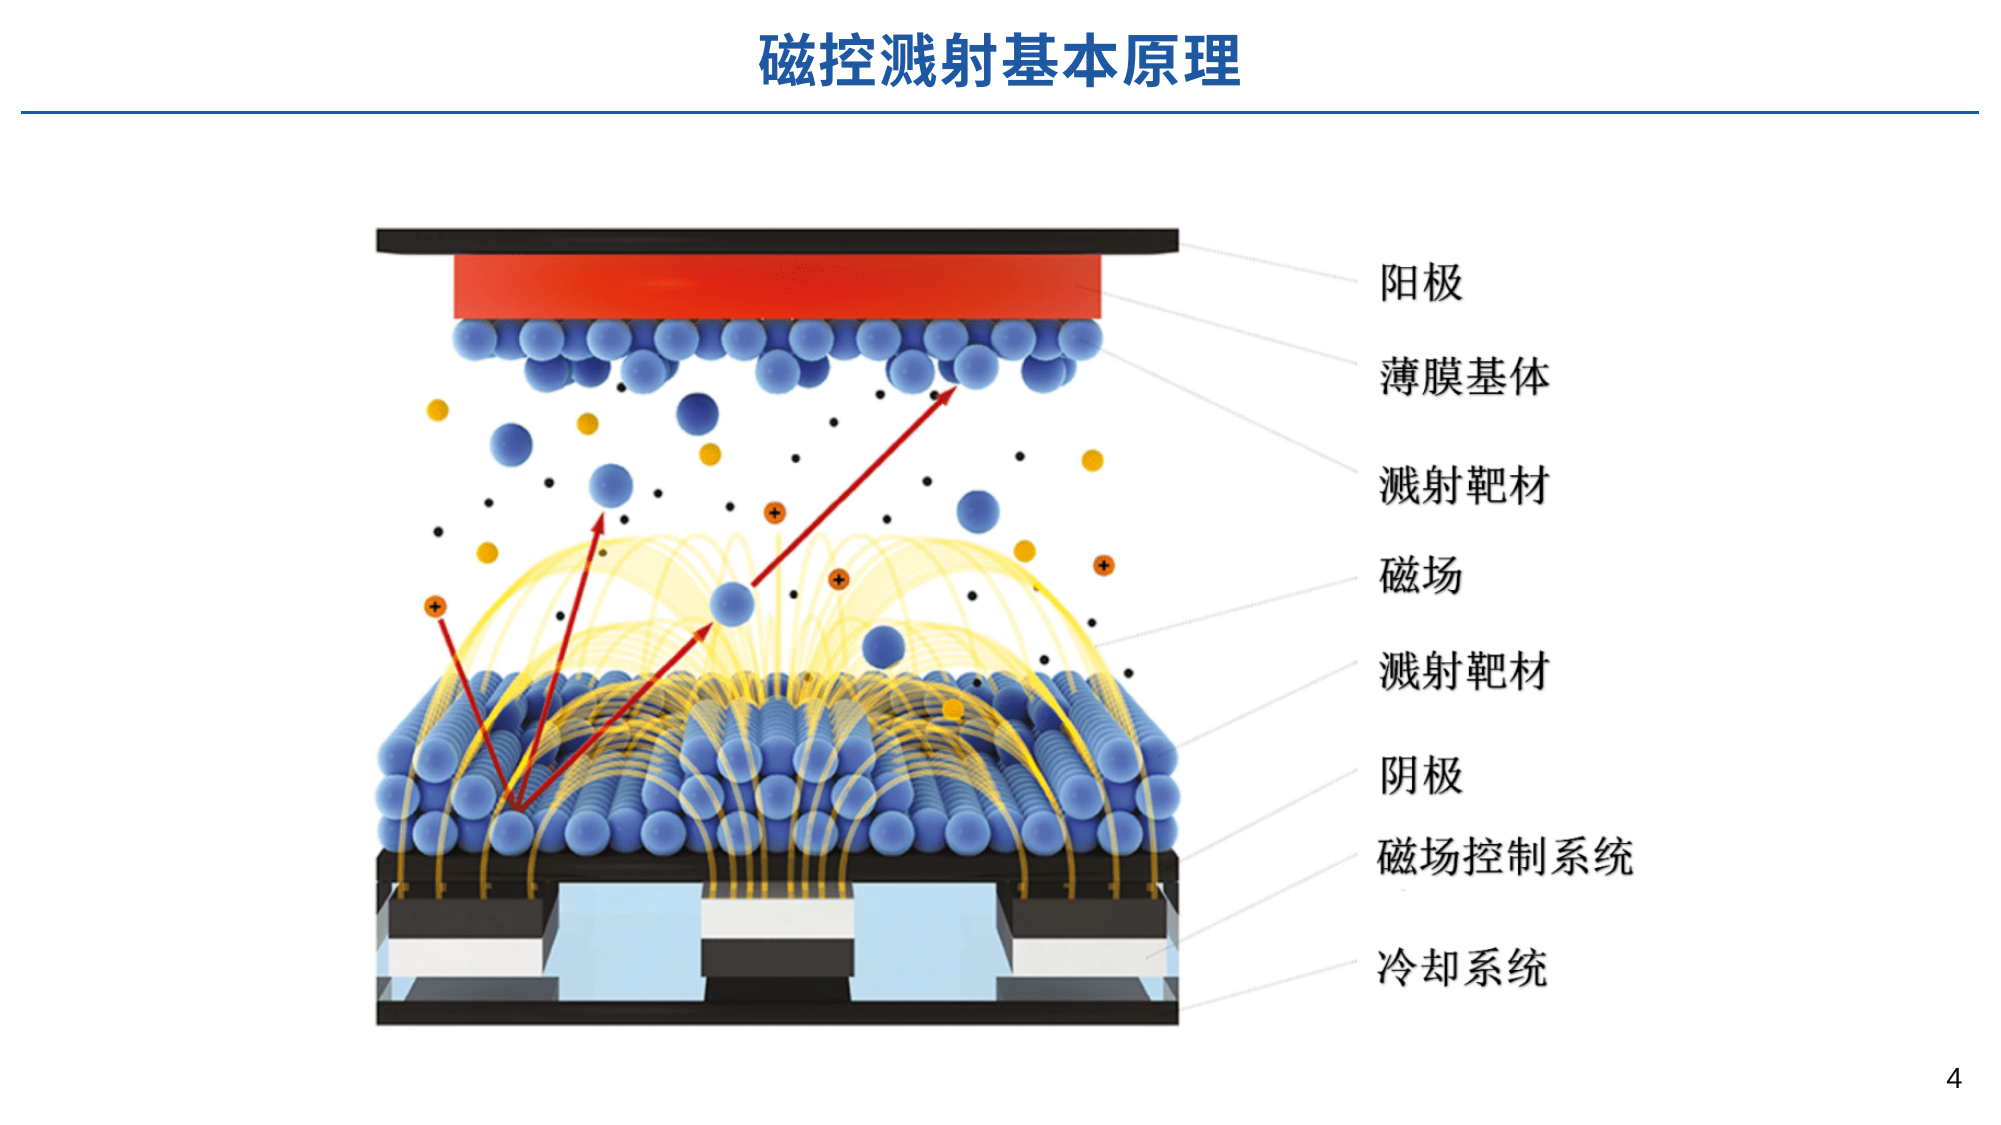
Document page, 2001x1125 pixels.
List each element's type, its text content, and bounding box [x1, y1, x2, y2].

text_box 磁控溅射基本原理 [632, 17, 1368, 102]
picture [306, 161, 1694, 1054]
